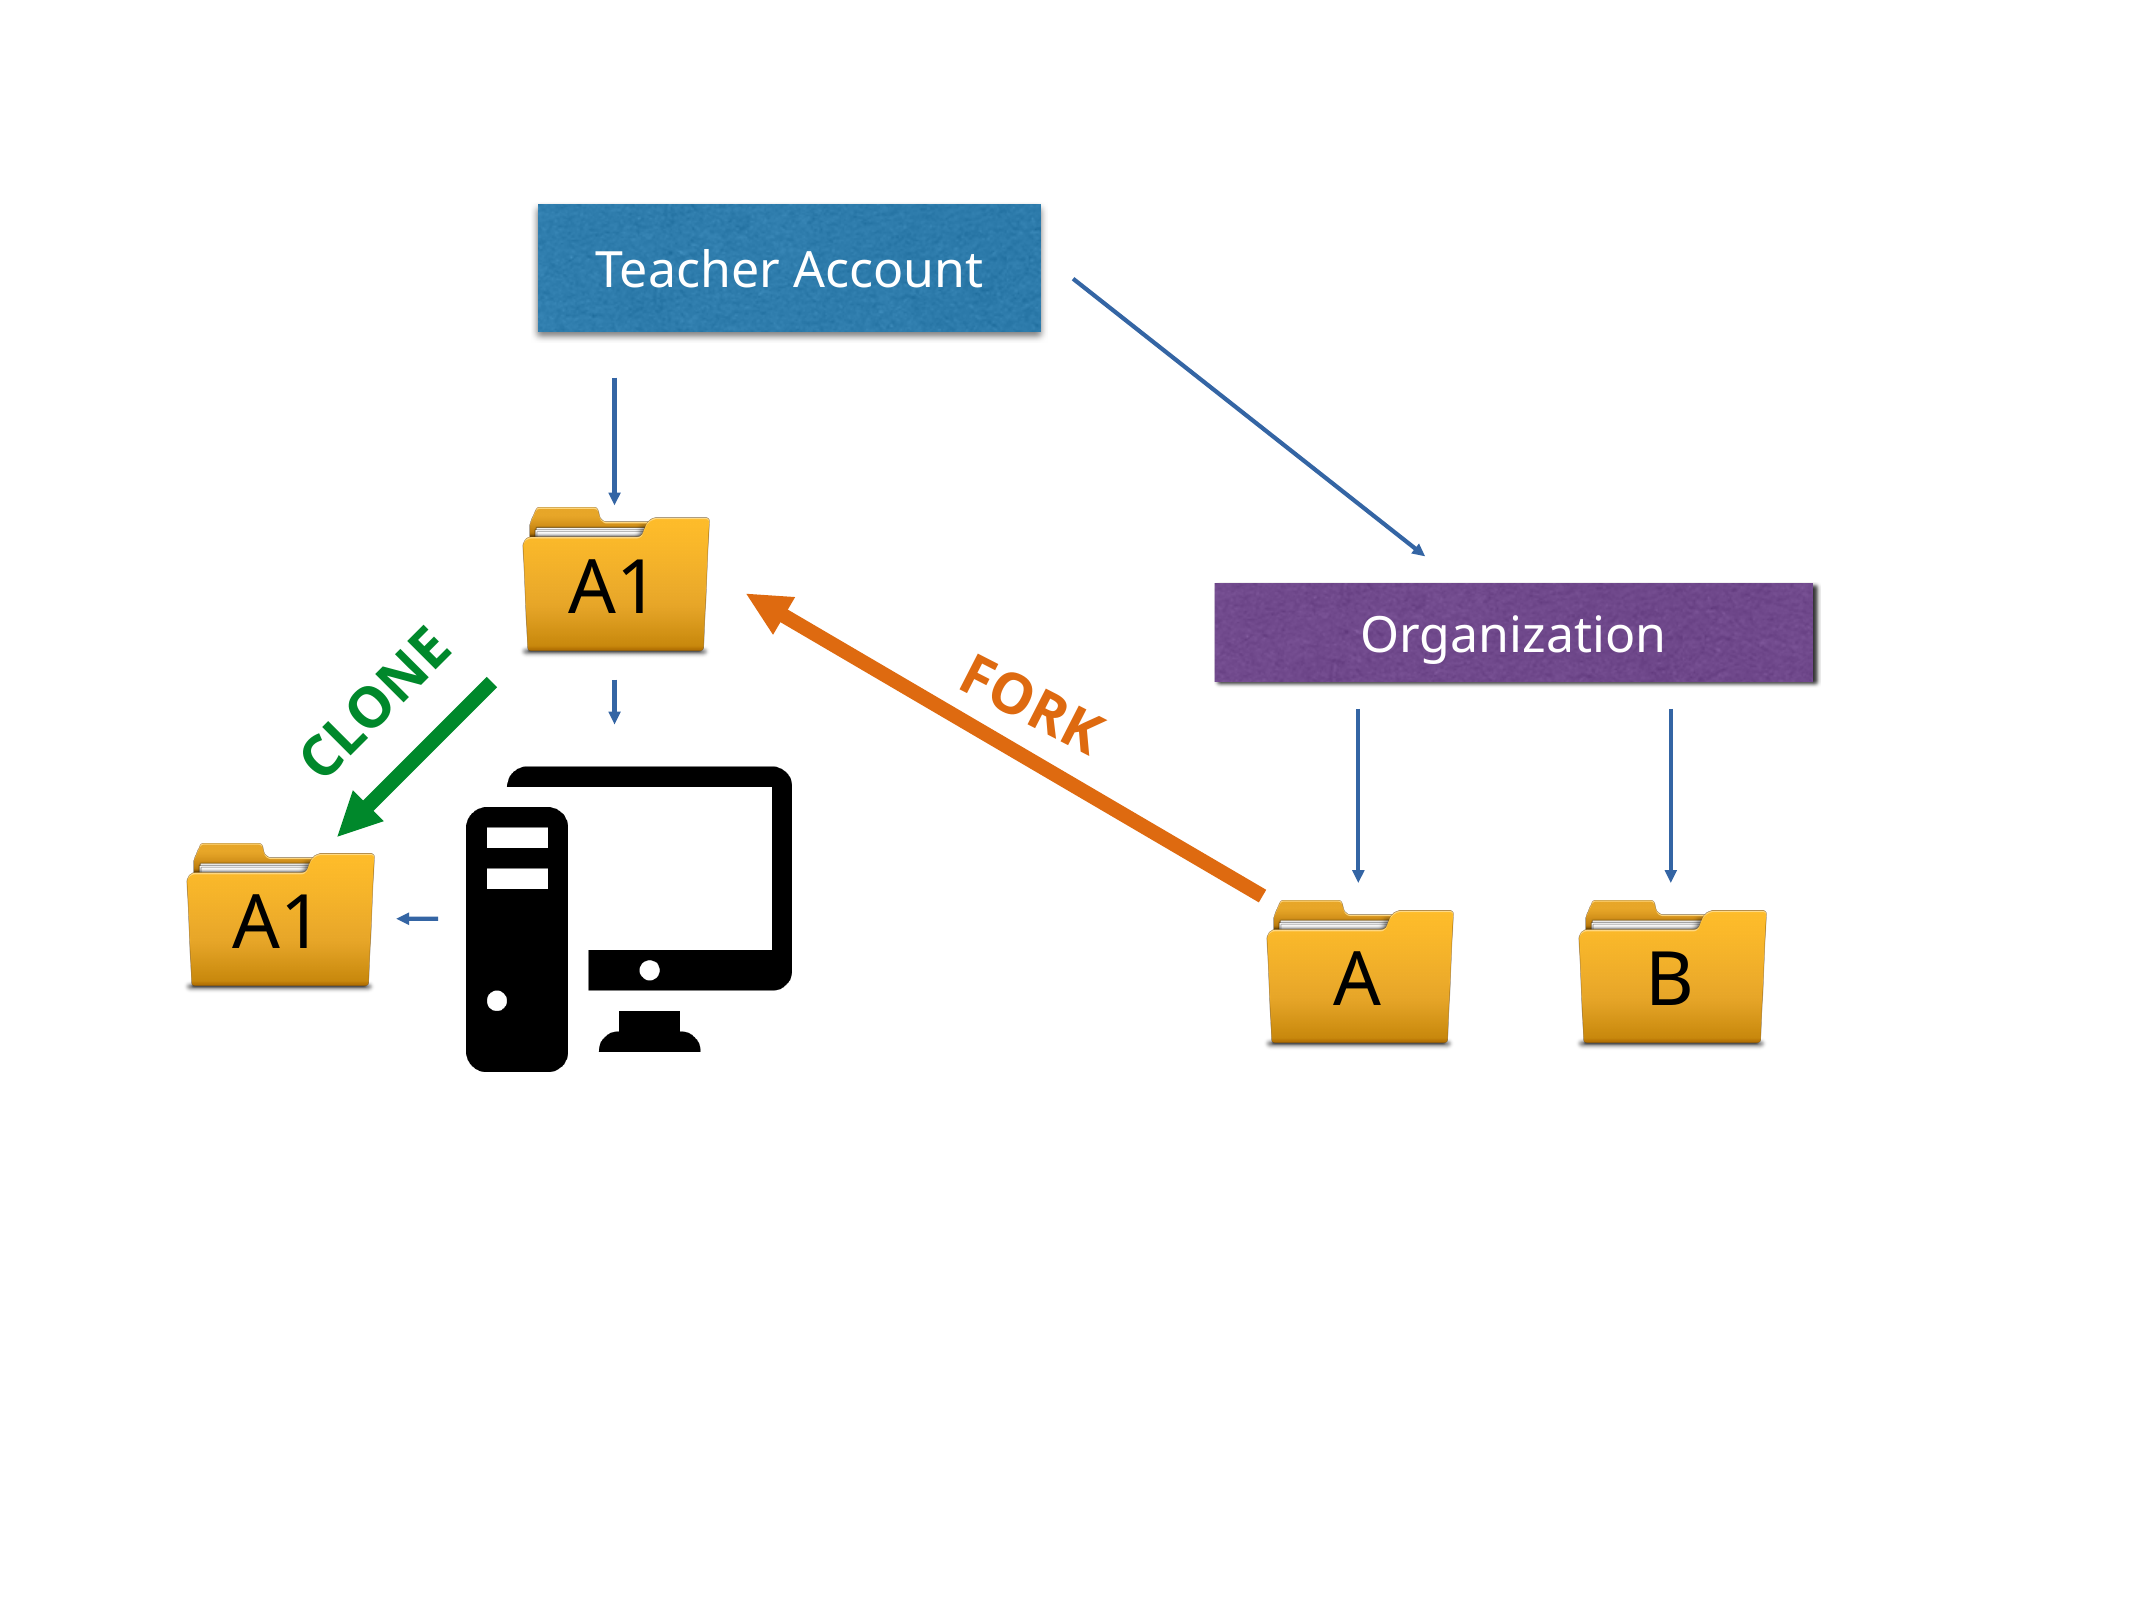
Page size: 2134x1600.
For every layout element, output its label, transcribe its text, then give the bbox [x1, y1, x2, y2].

picture [466, 755, 792, 1082]
text_box [396, 912, 439, 925]
picture [1574, 879, 1768, 1073]
text_box [608, 686, 621, 725]
text_box Organization [1214, 583, 1813, 682]
text_box [746, 593, 1256, 893]
picture [182, 822, 376, 1016]
text_box [1073, 278, 1426, 557]
text_box Teacher Account [538, 204, 1041, 332]
picture [518, 486, 712, 680]
text_box CLONE [270, 599, 476, 805]
picture [1261, 879, 1455, 1073]
text_box FORK [939, 626, 1127, 778]
